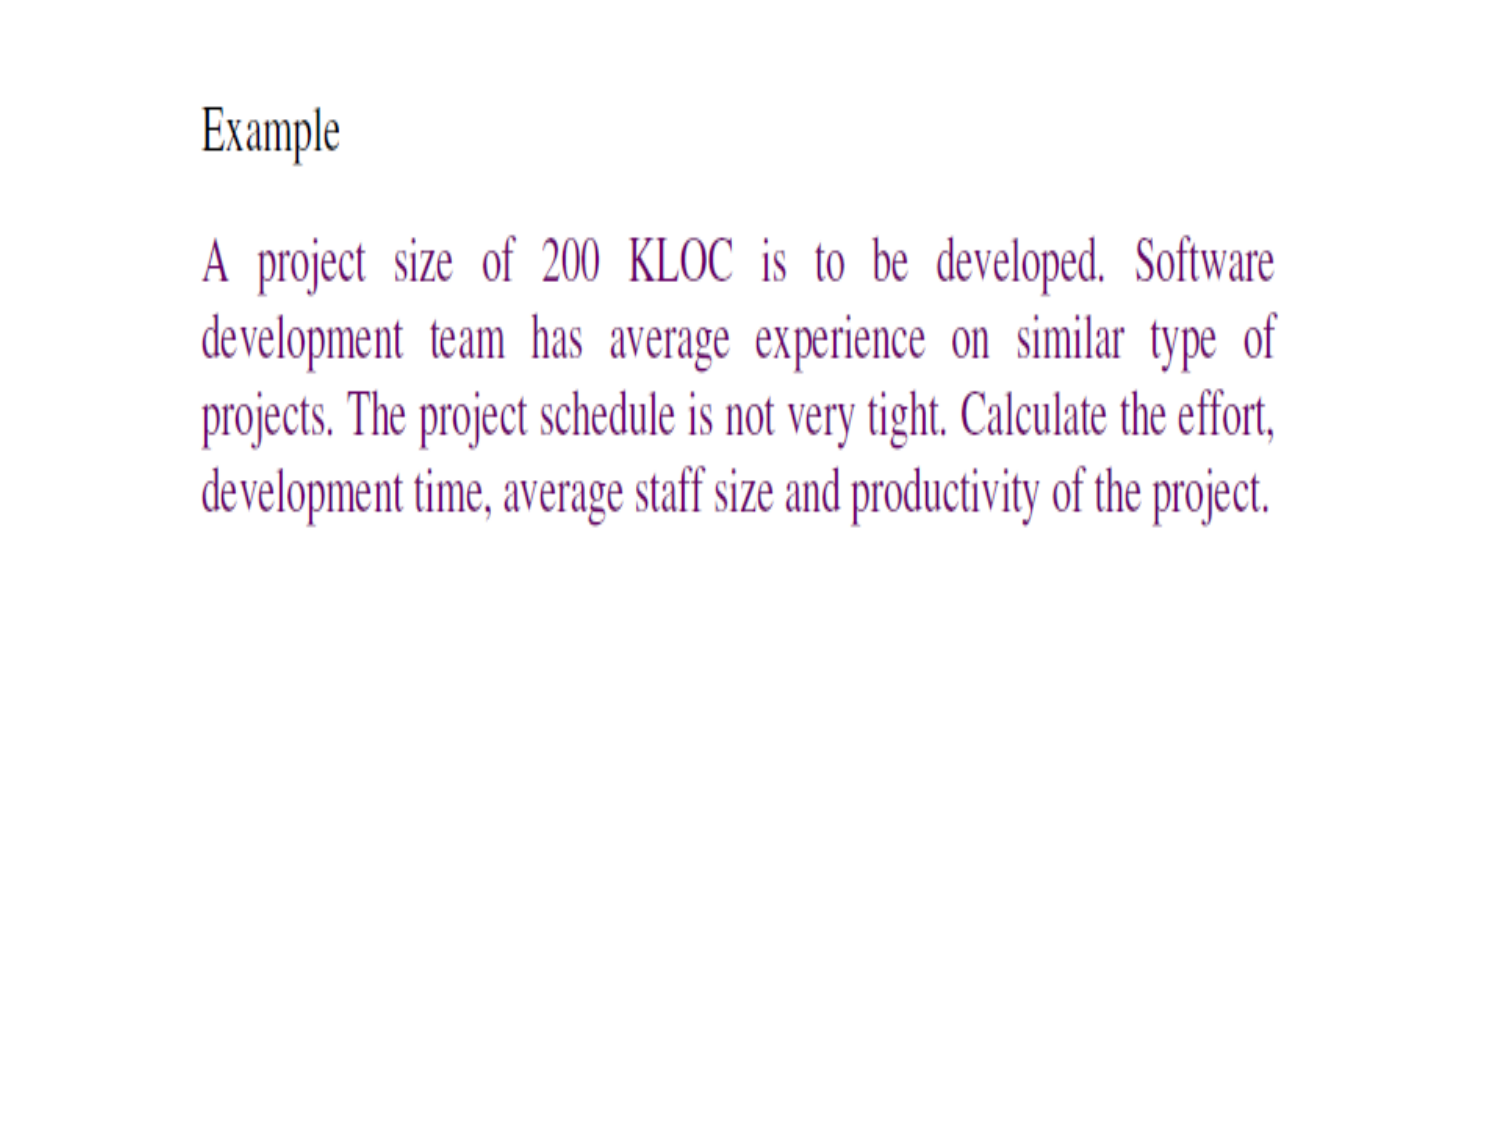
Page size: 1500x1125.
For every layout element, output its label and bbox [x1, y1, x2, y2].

picture [175, 49, 1325, 789]
